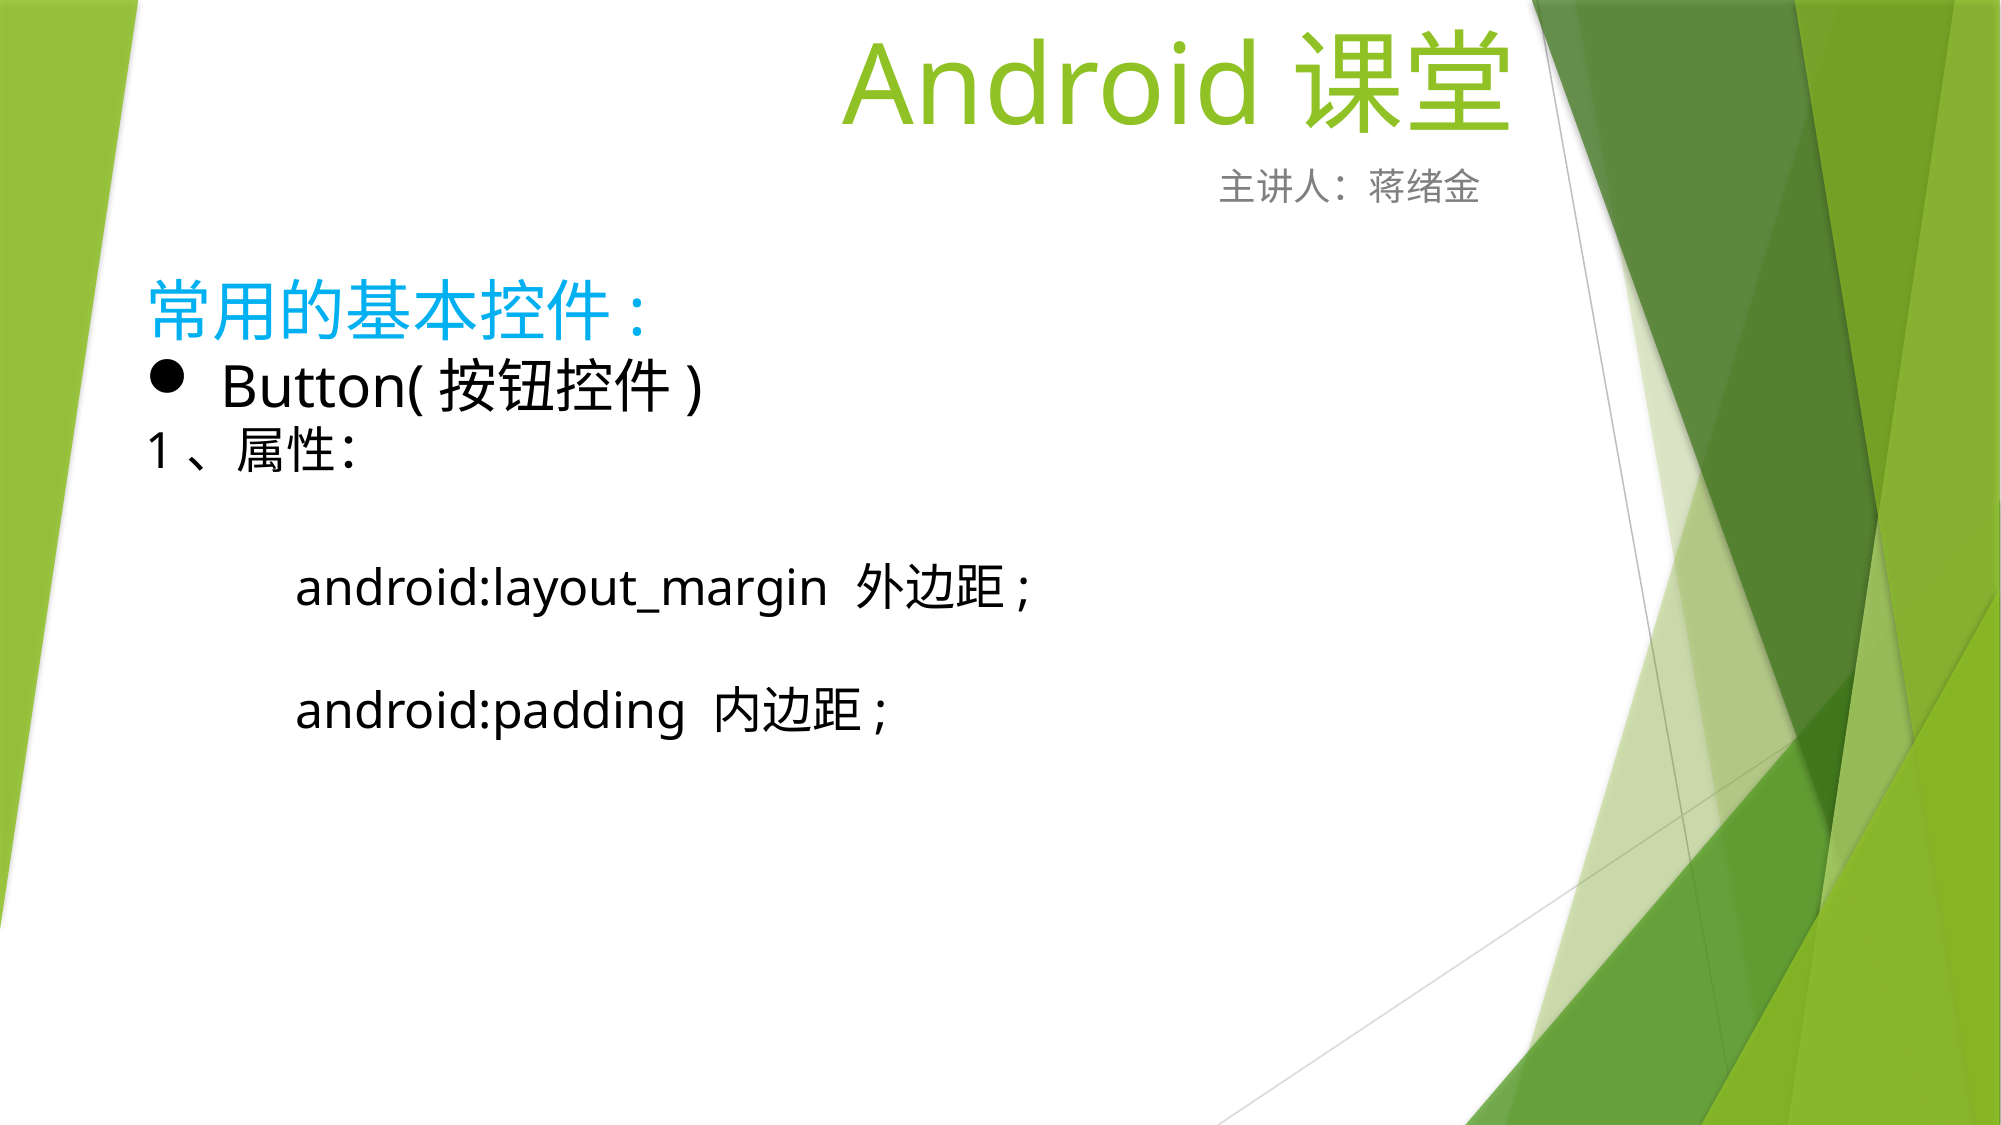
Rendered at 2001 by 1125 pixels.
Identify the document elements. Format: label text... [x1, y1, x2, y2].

text_box 常用的基本控件: Button(按钮控件) 1、属性： android:layout_margin 外边距; android:padding 内边距; [130, 261, 1514, 747]
title Android课堂 [256, 0, 1531, 155]
subtitle 主讲人：蒋绪金 [210, 154, 1514, 239]
